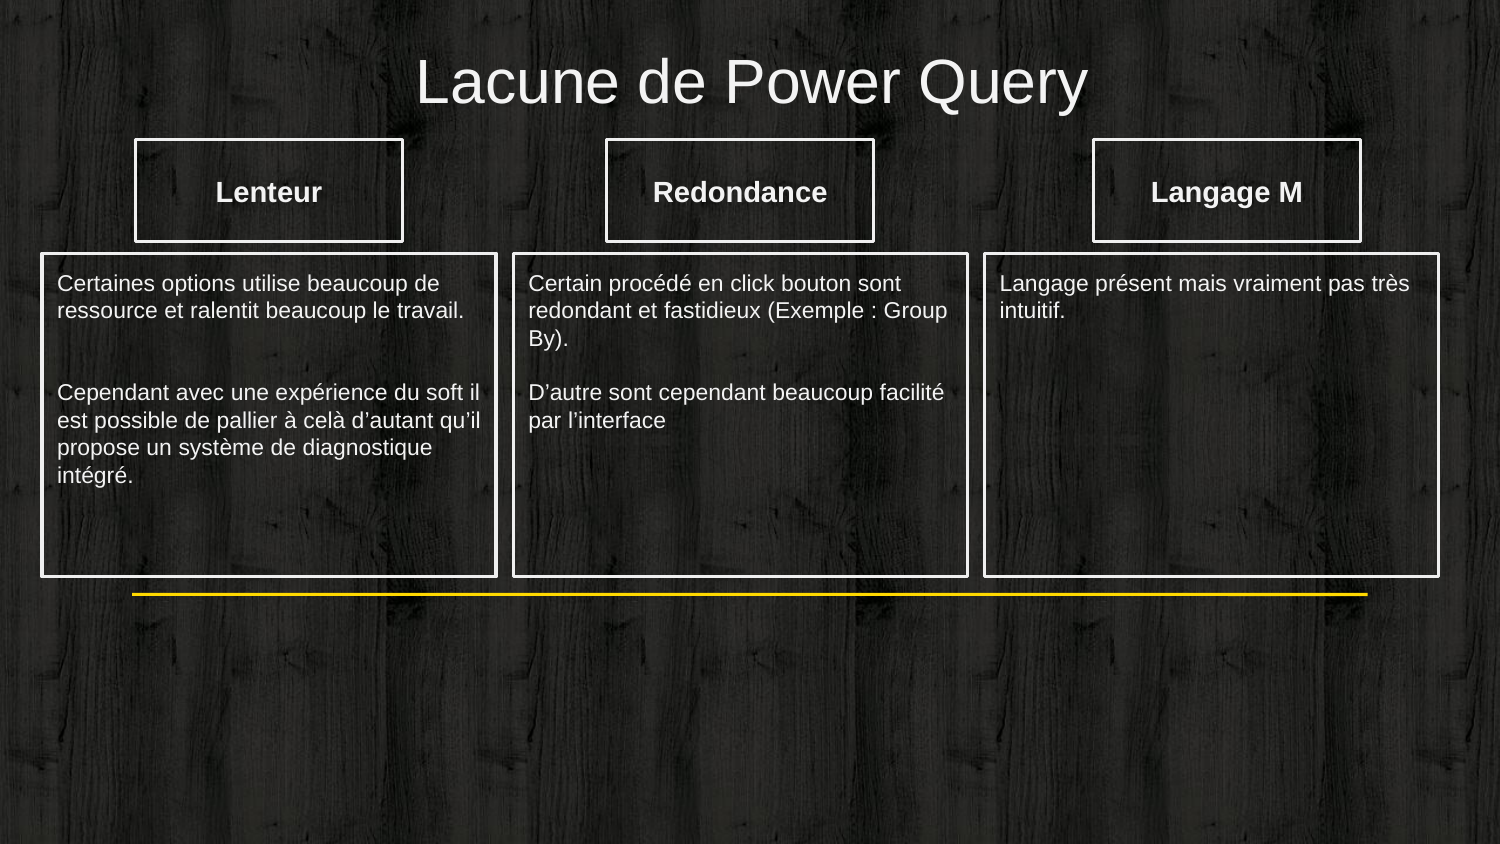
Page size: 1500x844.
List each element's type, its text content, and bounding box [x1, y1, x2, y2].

text_box Redondance [606, 139, 874, 242]
text_box Lacune de Power Query [400, 26, 1118, 153]
text_box Langage présent mais vraiment pas très intuitif. [984, 253, 1439, 577]
picture [0, 0, 1500, 844]
text_box Lenteur [135, 139, 403, 242]
text_box Certain procédé en click bouton sont redondant et fastidieux (Exemple : Group By). D’autre sont cependant beaucoup facilité par l’interface [513, 253, 968, 577]
text_box Langage M [1093, 139, 1361, 242]
text_box Certaines options utilise beaucoup de ressource et ralentit beaucoup le travail. Cependant avec une expérience du soft il est possible de pallier à celà d’autant qu’il propose un système de diagnostique intégré. [42, 253, 497, 577]
